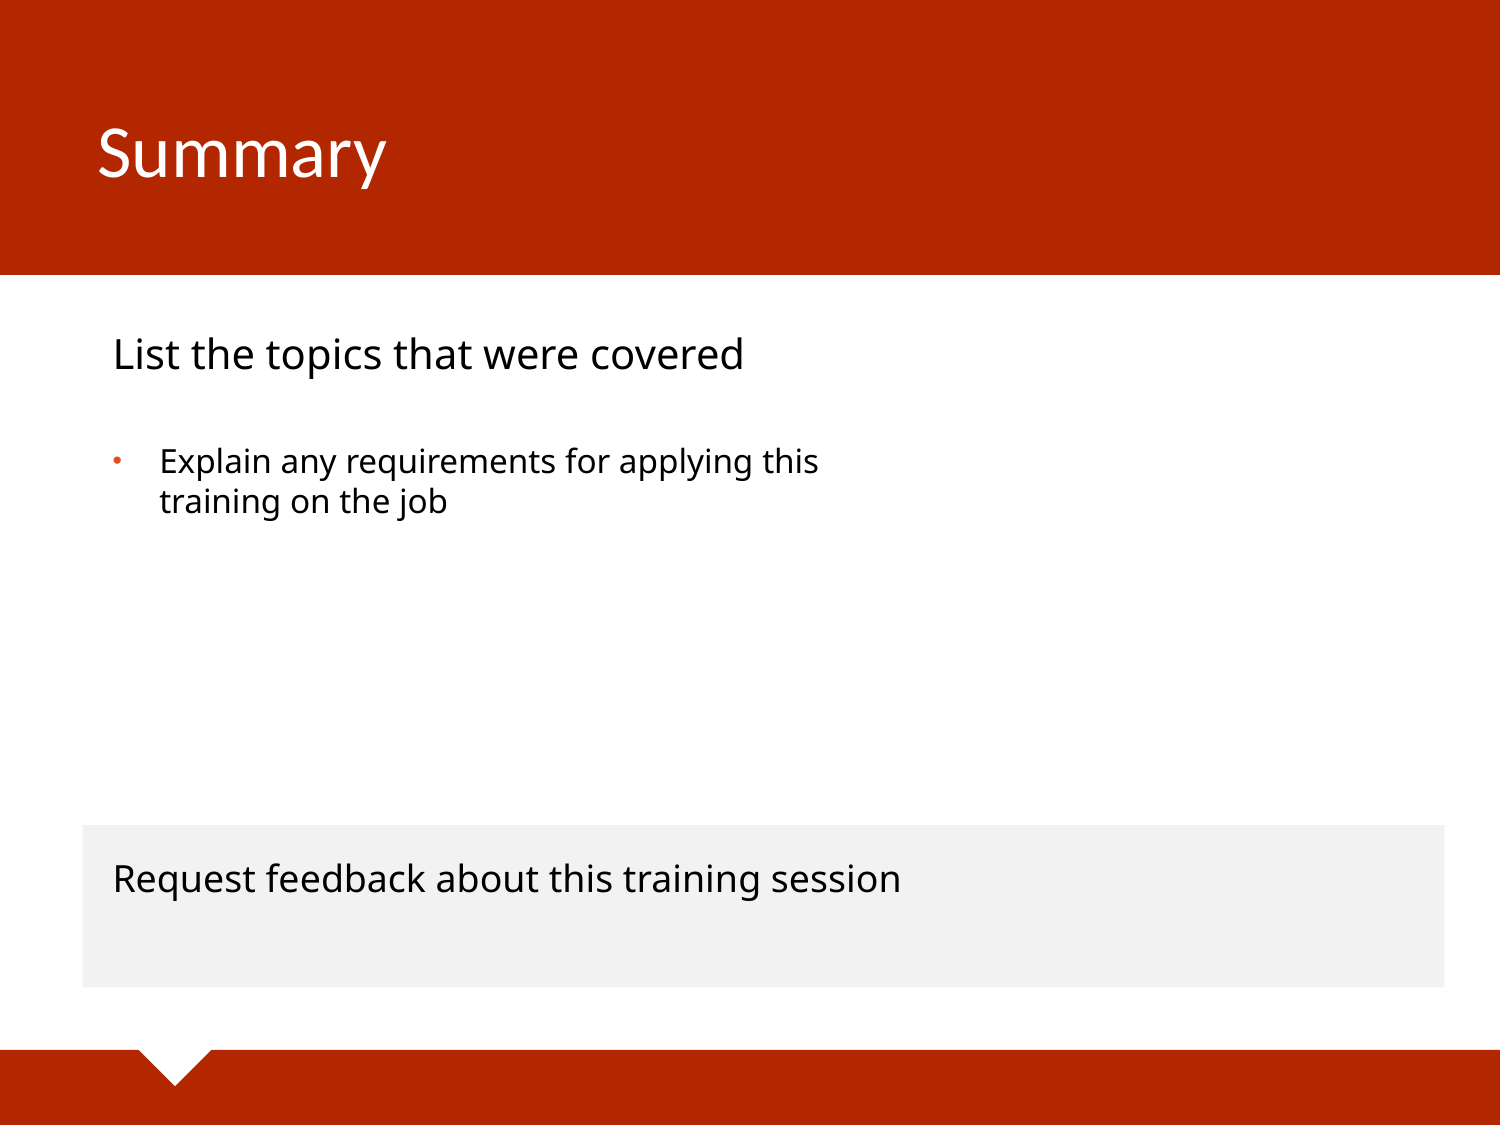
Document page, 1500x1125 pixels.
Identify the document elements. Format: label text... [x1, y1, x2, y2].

list Explain any requirements for applying this training on the job [82, 424, 863, 775]
title Summary [82, 87, 1425, 200]
list Request feedback about this training session [82, 825, 1445, 988]
list List the topics that were covered [82, 312, 863, 424]
